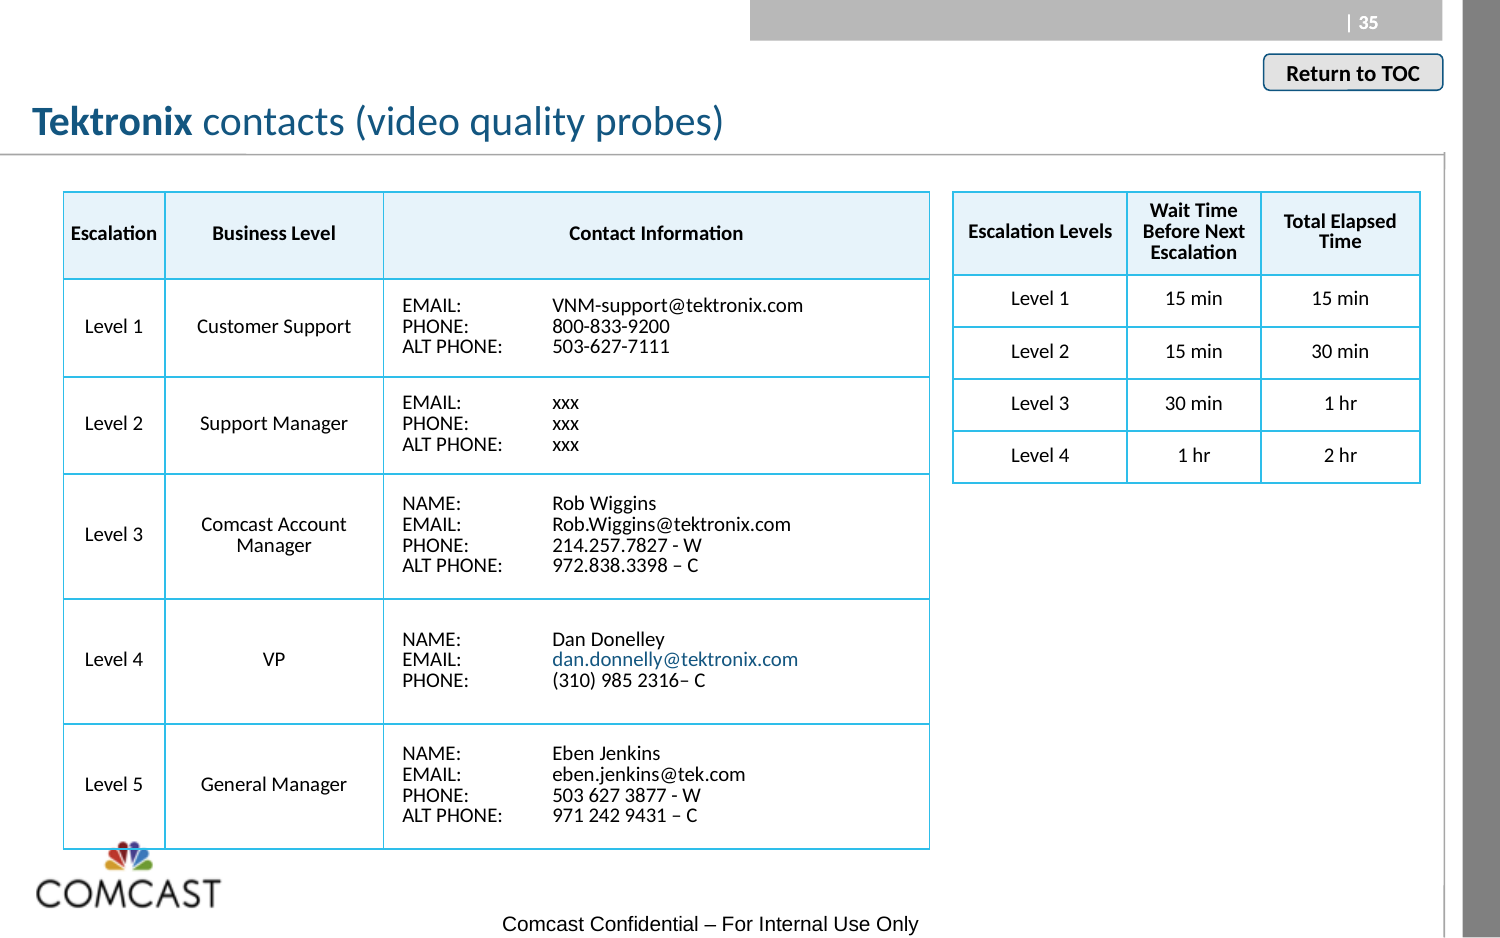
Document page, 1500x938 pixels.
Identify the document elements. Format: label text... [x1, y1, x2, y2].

table_header Wait Time Before Next Escalation [1128, 193, 1260, 274]
table_cell 1 hr [1128, 432, 1260, 482]
table_cell Level 3 [64, 475, 164, 598]
table_cell 30 min [1128, 380, 1260, 430]
table_cell Level 1 [954, 276, 1126, 326]
table_cell General Manager [166, 725, 383, 848]
table_cell Level 1 [64, 280, 164, 376]
table_cell 30 min [1262, 328, 1419, 378]
table_cell Support Manager [166, 378, 383, 473]
table_cell NAME: Rob Wiggins EMAIL: Rob.Wiggins@tektronix.com PHONE: 214.257.7827 - W ALT PHONE: 972.838.3398 – C [384, 475, 929, 598]
table_cell VP [166, 600, 383, 723]
table_cell 15 min [1128, 328, 1260, 378]
table_cell Comcast Account Manager [166, 475, 383, 598]
table_cell NAME: Eben Jenkins EMAIL: eben.jenkins@tek.com PHONE: 503 627 3877 - W ALT PHONE: 971 242 9431 – C [384, 725, 929, 848]
table_cell Level 2 [954, 328, 1126, 378]
table_cell 15 min [1128, 276, 1260, 326]
picture [24, 826, 230, 916]
table_cell Level 4 [954, 432, 1126, 482]
text_box Tektronix contacts (video quality probes) [17, 103, 1450, 152]
table_cell 15 min [1262, 276, 1419, 326]
table_header Total Elapsed Time [1262, 193, 1419, 274]
table_header Business Level [166, 193, 383, 278]
table_cell Level 3 [954, 380, 1126, 430]
table_header Contact Information [384, 193, 929, 278]
table_cell EMAIL: VNM-support@tektronix.com PHONE: 800-833-9200 ALT PHONE: 503-627-7111 [384, 280, 929, 376]
table_cell Level 4 [64, 600, 164, 723]
table_cell Customer Support [166, 280, 383, 376]
table_header Escalation Levels [954, 193, 1126, 274]
table_cell EMAIL: xxx PHONE: xxx ALT PHONE: xxx [384, 378, 929, 473]
table_cell NAME: Dan Donelley EMAIL: dan.donnelly@tektronix.com PHONE: (310) 985 2316– C [384, 600, 929, 723]
table_cell 2 hr [1262, 432, 1419, 482]
table_cell 1 hr [1262, 380, 1419, 430]
table_cell Level 2 [64, 378, 164, 473]
table_header Escalation [64, 193, 164, 278]
table_cell Level 5 [64, 725, 164, 848]
